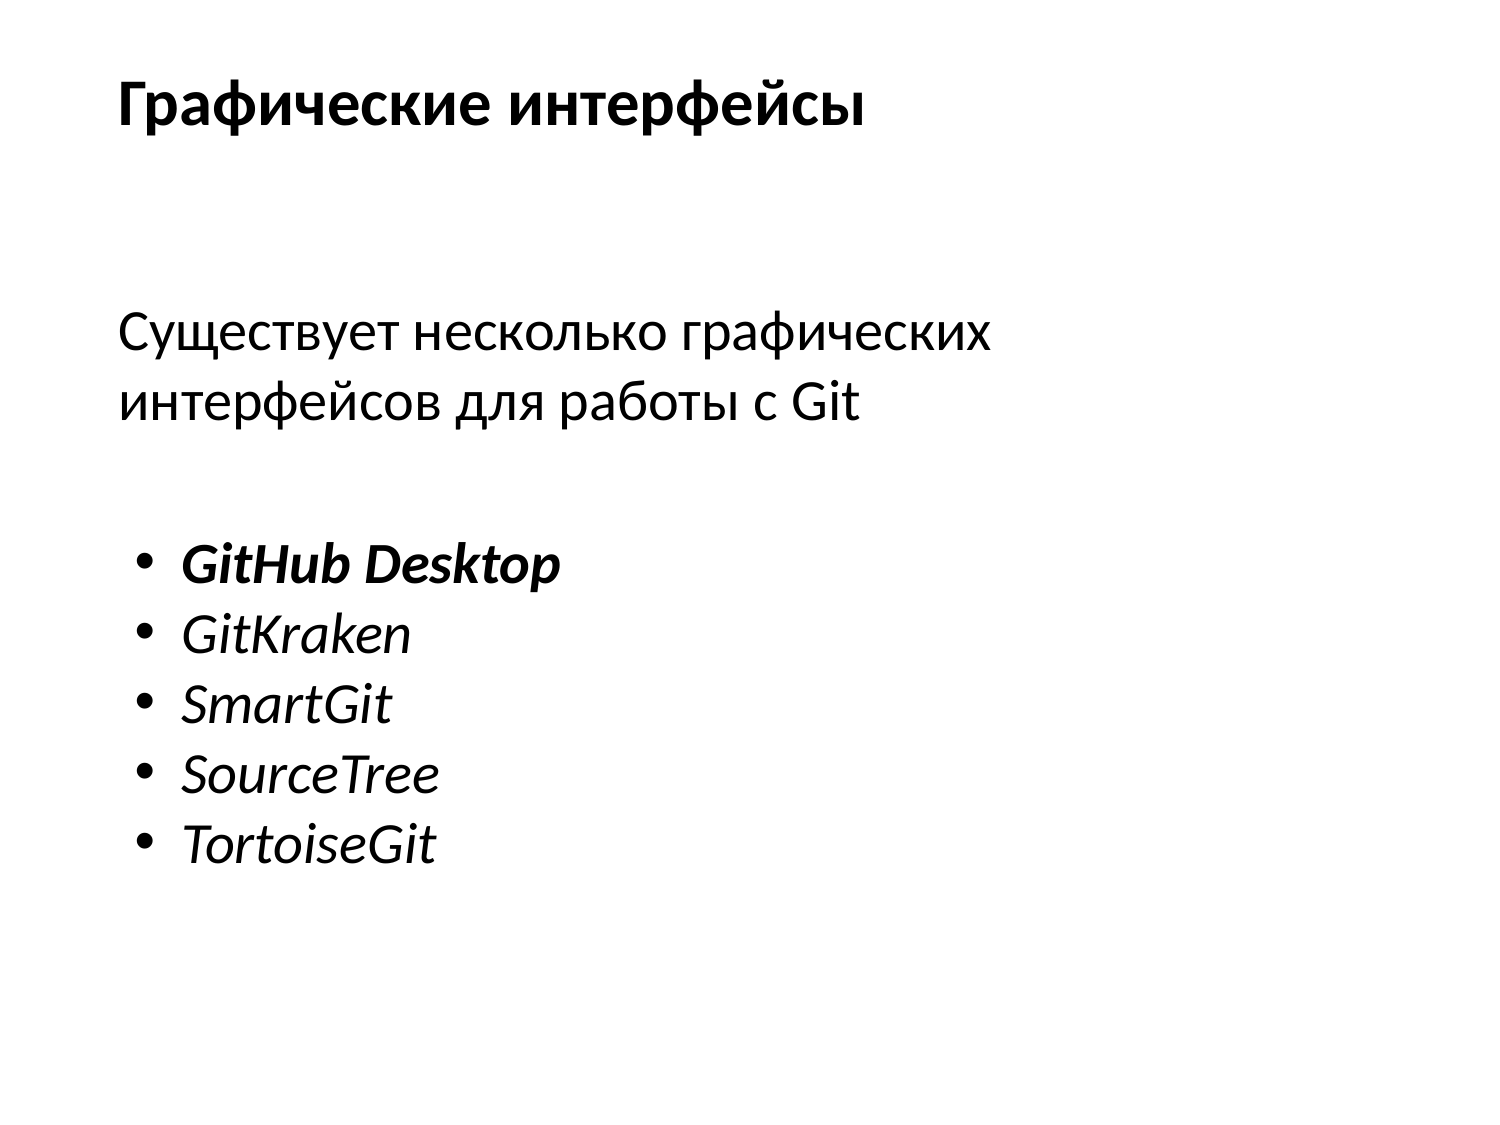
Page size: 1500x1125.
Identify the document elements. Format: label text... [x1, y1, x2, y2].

text_box Графические интерфейсы [103, 51, 1258, 146]
text_box GitHub Desktop GitKraken SmartGit SourceTree TortoiseGit [119, 518, 979, 928]
text_box Существует несколько графических интерфейсов для работы с Git [103, 284, 1334, 440]
